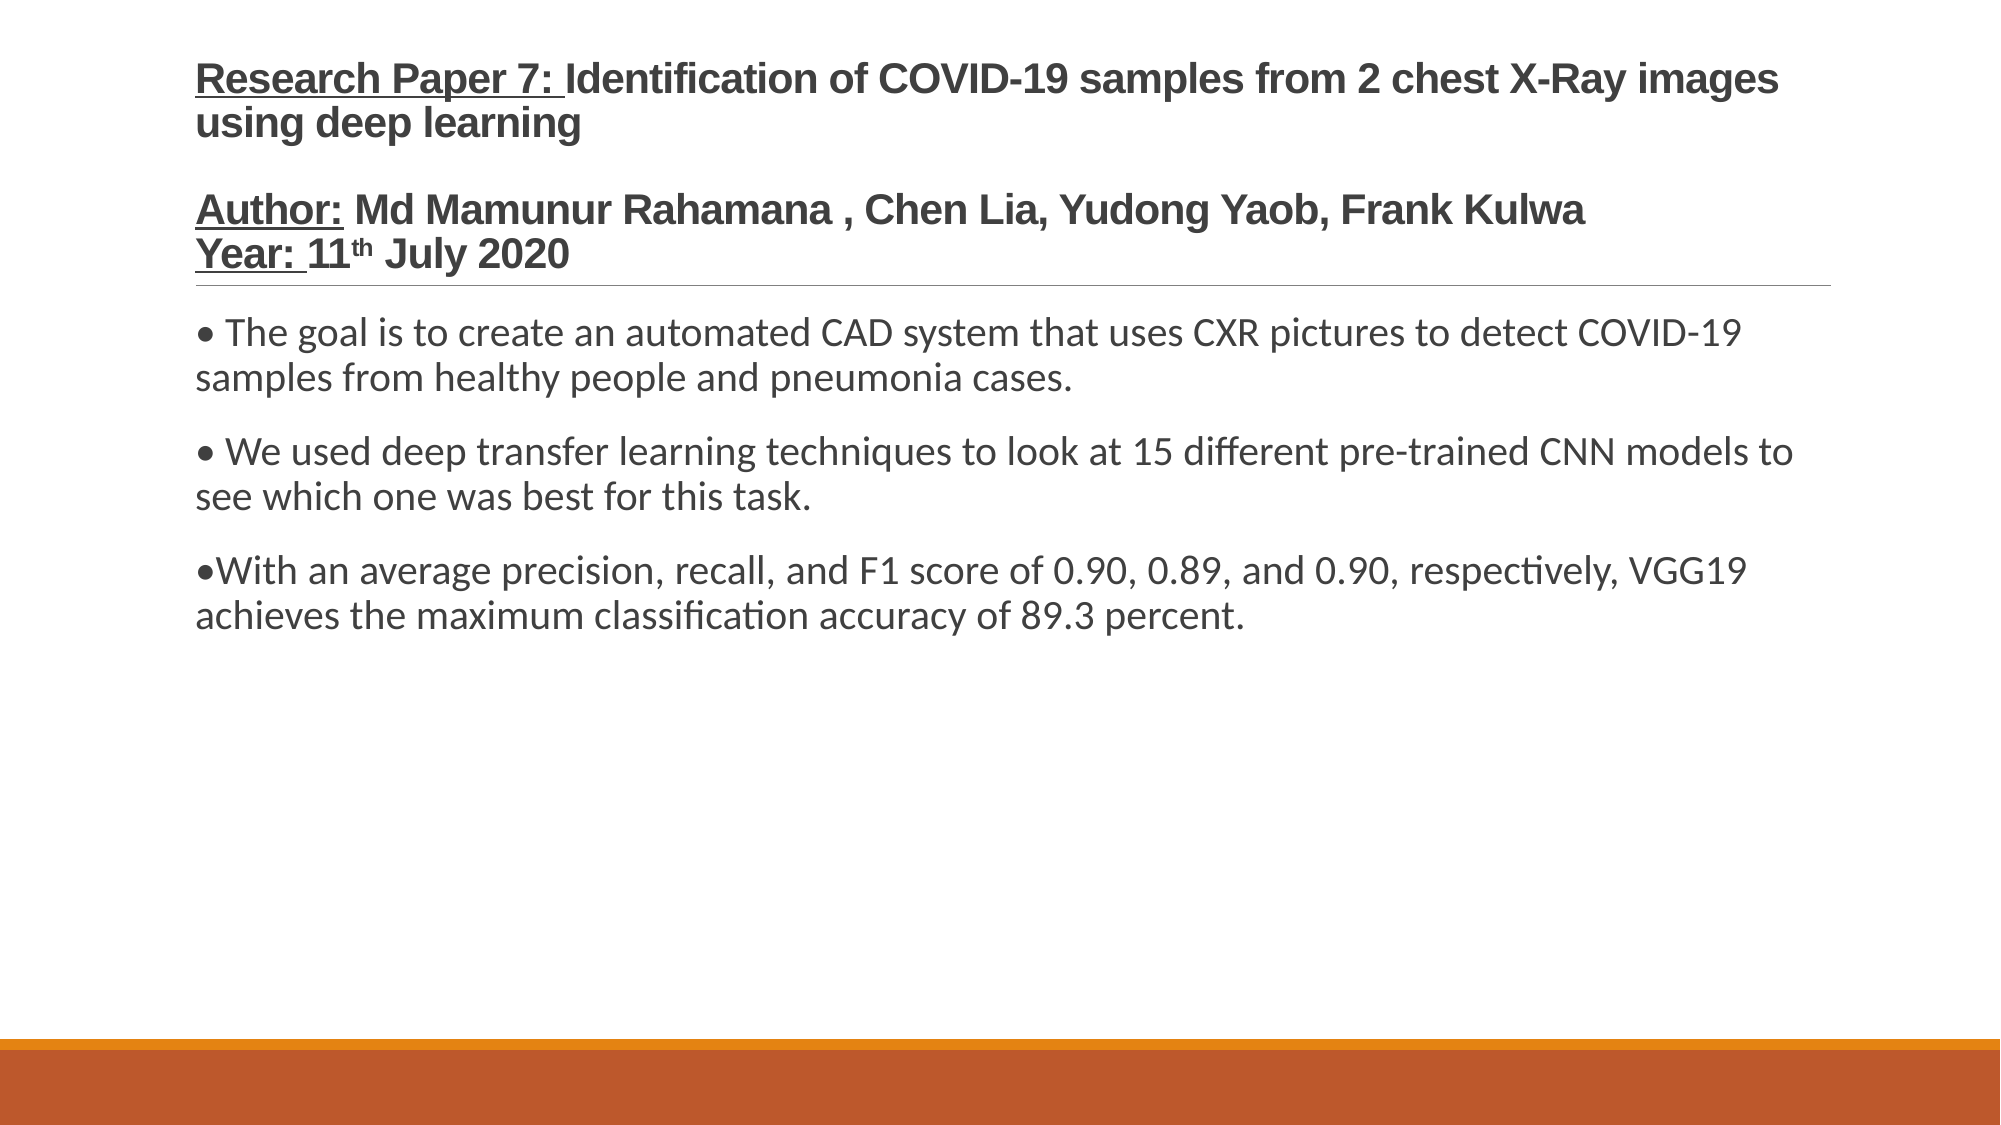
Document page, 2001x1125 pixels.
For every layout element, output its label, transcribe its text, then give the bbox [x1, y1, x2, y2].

list • The goal is to create an automated CAD system that uses CXR pictures to detect COVID-19 samples from healthy people and pneumonia cases. • We used deep transfer learning techniques to look at 15 different pre-trained CNN models to see which one was best for this task. •With an average precision, recall, and F1 score of 0.90, 0.89, and 0.90, respectively, VGG19 achieves the maximum classification accuracy of 89.3 percent. [180, 302, 1830, 963]
title Research Paper 7: Identification of COVID-19 samples from 2 chest X-Ray images using deep learning Author: Md Mamunur Rahamana , Chen Lia, Yudong Yaob, Frank Kulwa Year: 11th July 2020 [180, 47, 1830, 285]
